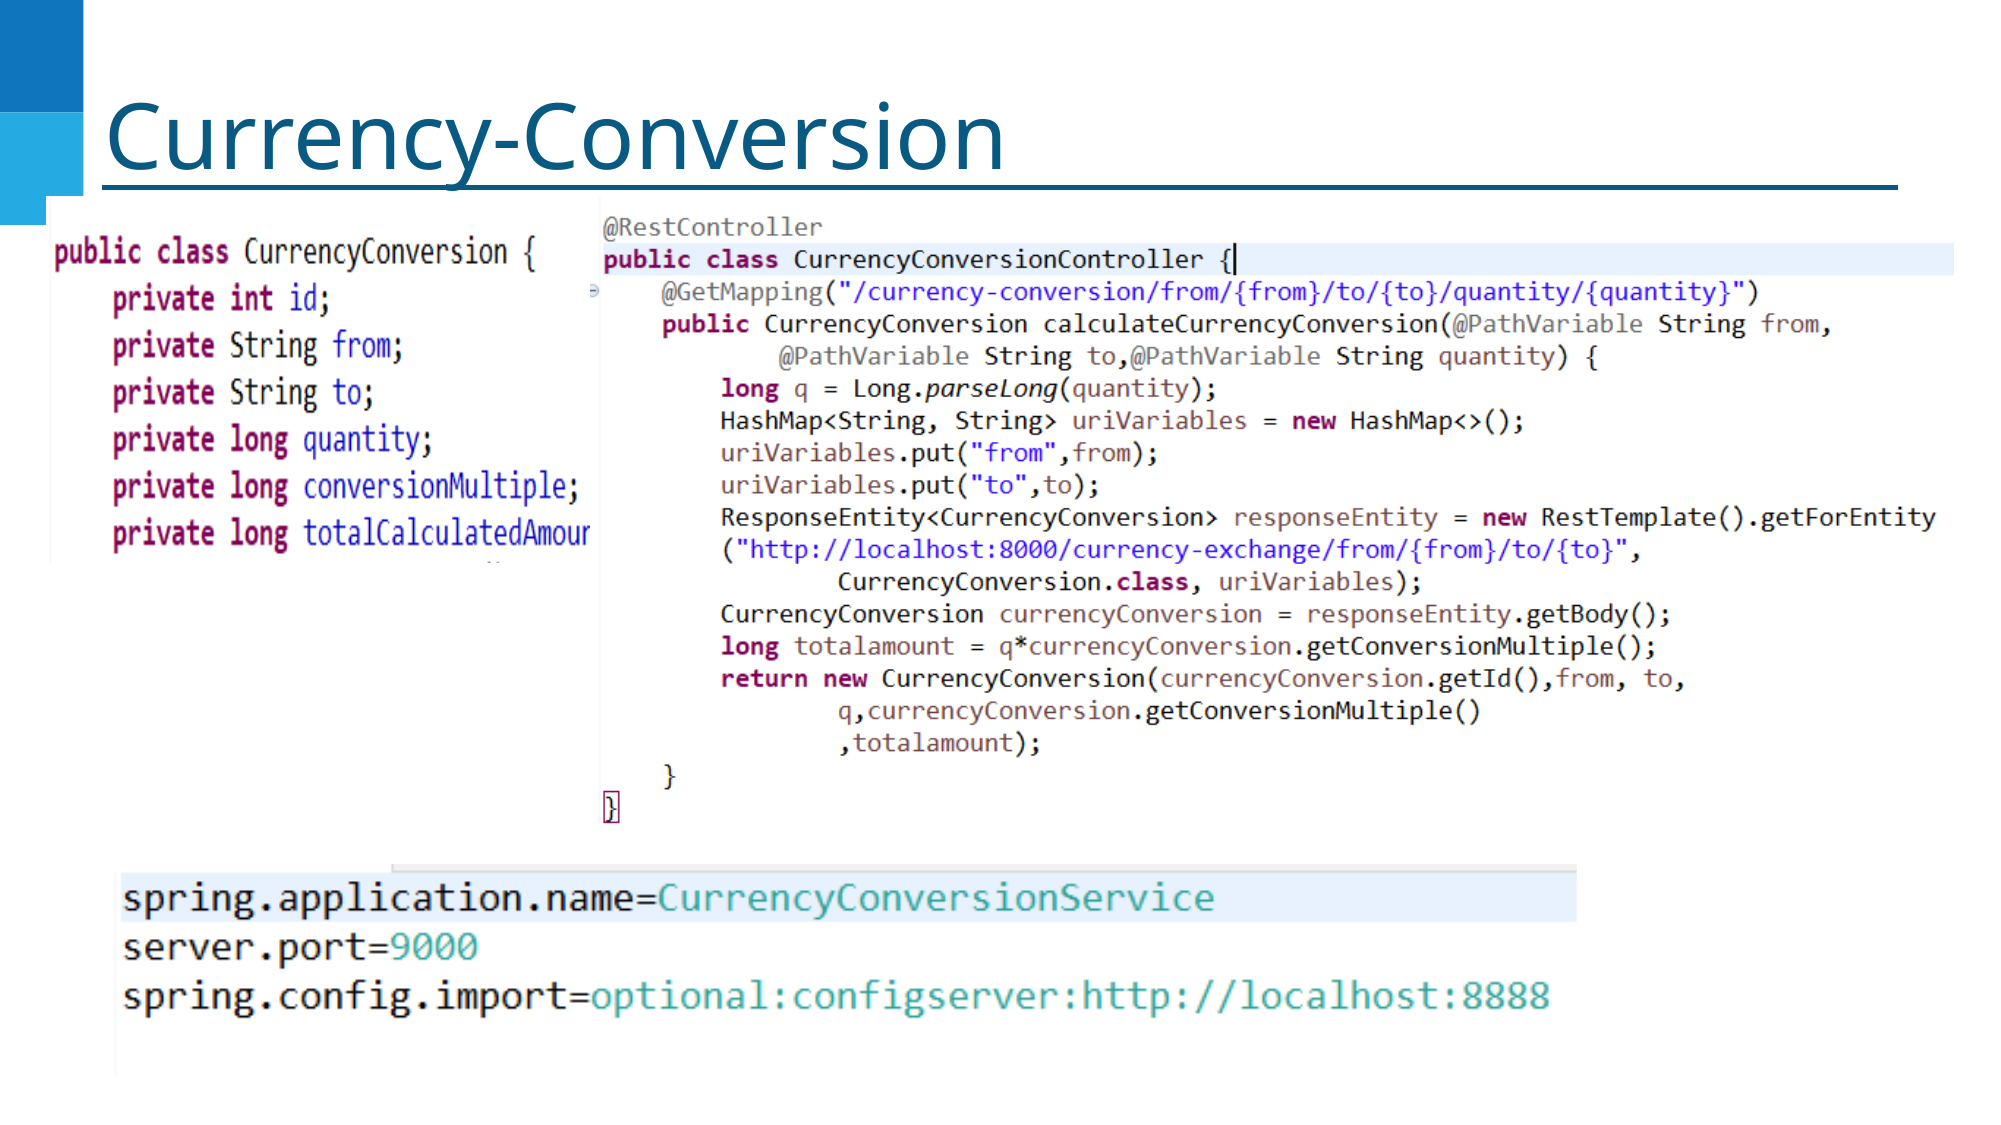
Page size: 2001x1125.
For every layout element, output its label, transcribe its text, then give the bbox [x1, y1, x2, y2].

picture [101, 863, 1577, 1076]
picture [45, 195, 1954, 825]
title Currency-Conversion [102, 75, 1898, 157]
